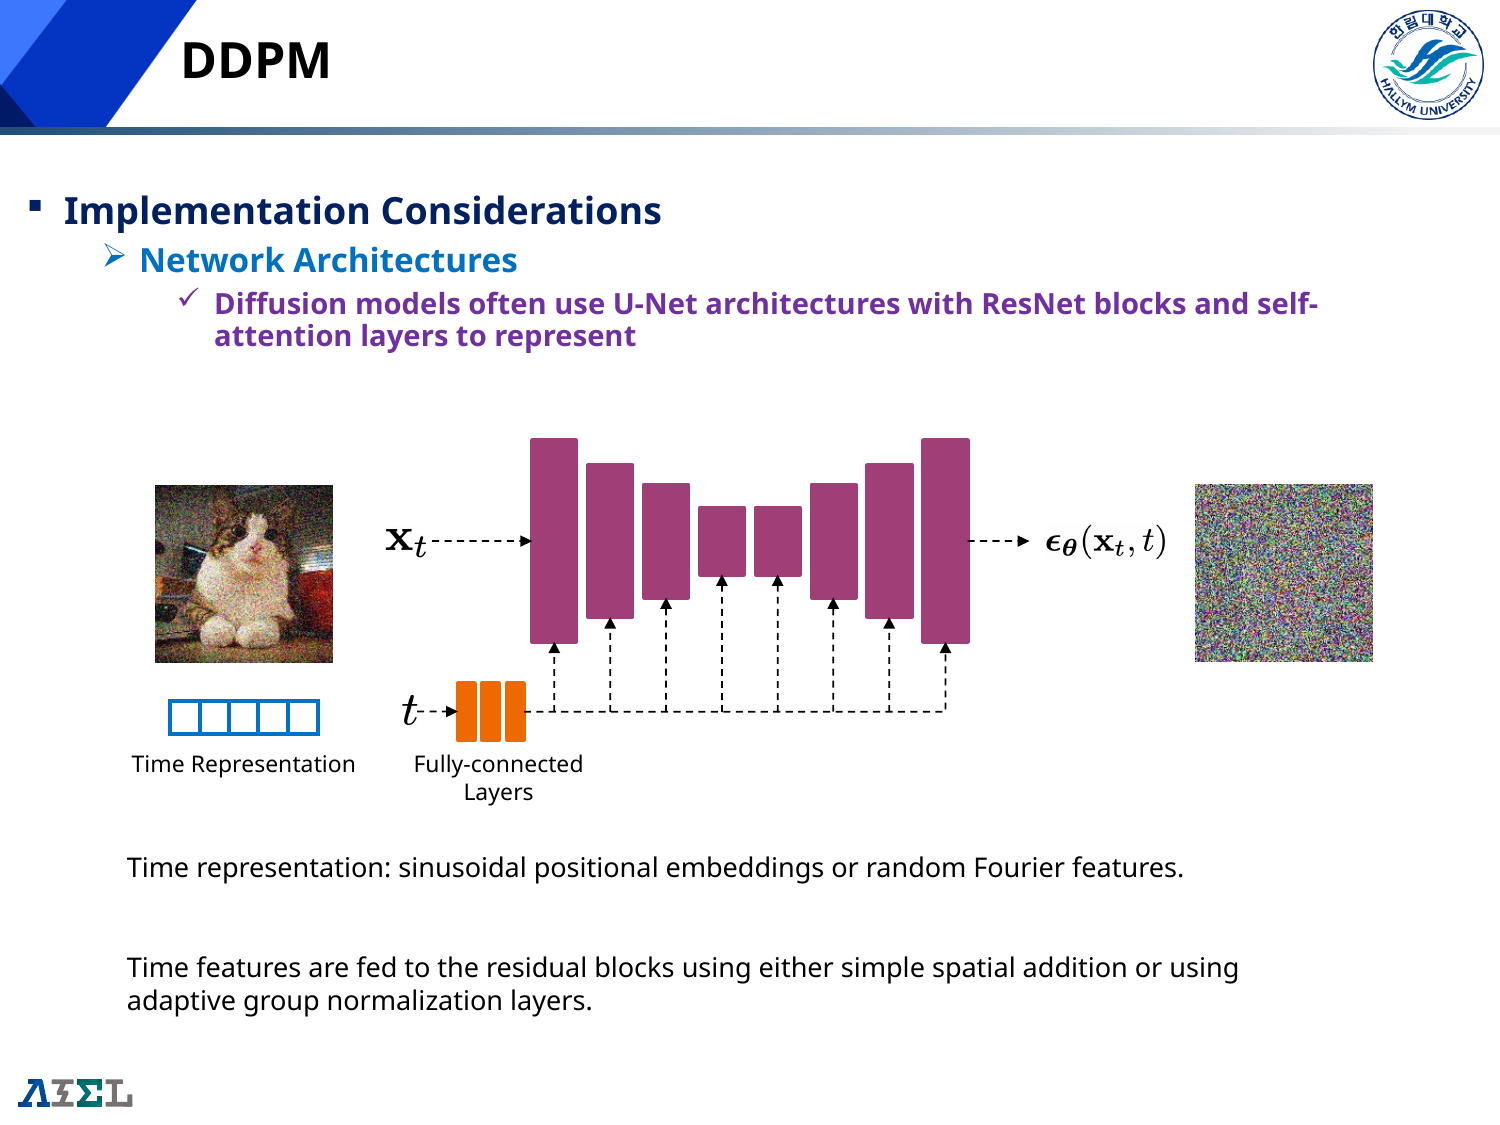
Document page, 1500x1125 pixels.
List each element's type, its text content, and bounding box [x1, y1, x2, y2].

table_header [231, 703, 256, 732]
picture [155, 485, 333, 663]
table_header [290, 703, 316, 732]
text_box Time representation: sinusoidal positional embeddings or random Fourier features. [112, 843, 1278, 891]
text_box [380, 440, 1167, 742]
table_header [260, 703, 286, 732]
text_box [11, 168, 1467, 1114]
picture [1195, 484, 1373, 662]
table_header [202, 703, 227, 732]
title DDPM [121, 0, 1500, 144]
text_box Time features are fed to the residual blocks using either simple spatial addition or using adaptive group normalization layers. [112, 943, 1278, 1023]
picture [0, 0, 121, 127]
table_header [172, 703, 198, 732]
text_box Fully-connected Layers [392, 742, 606, 813]
text_box Time Representation [112, 742, 376, 785]
